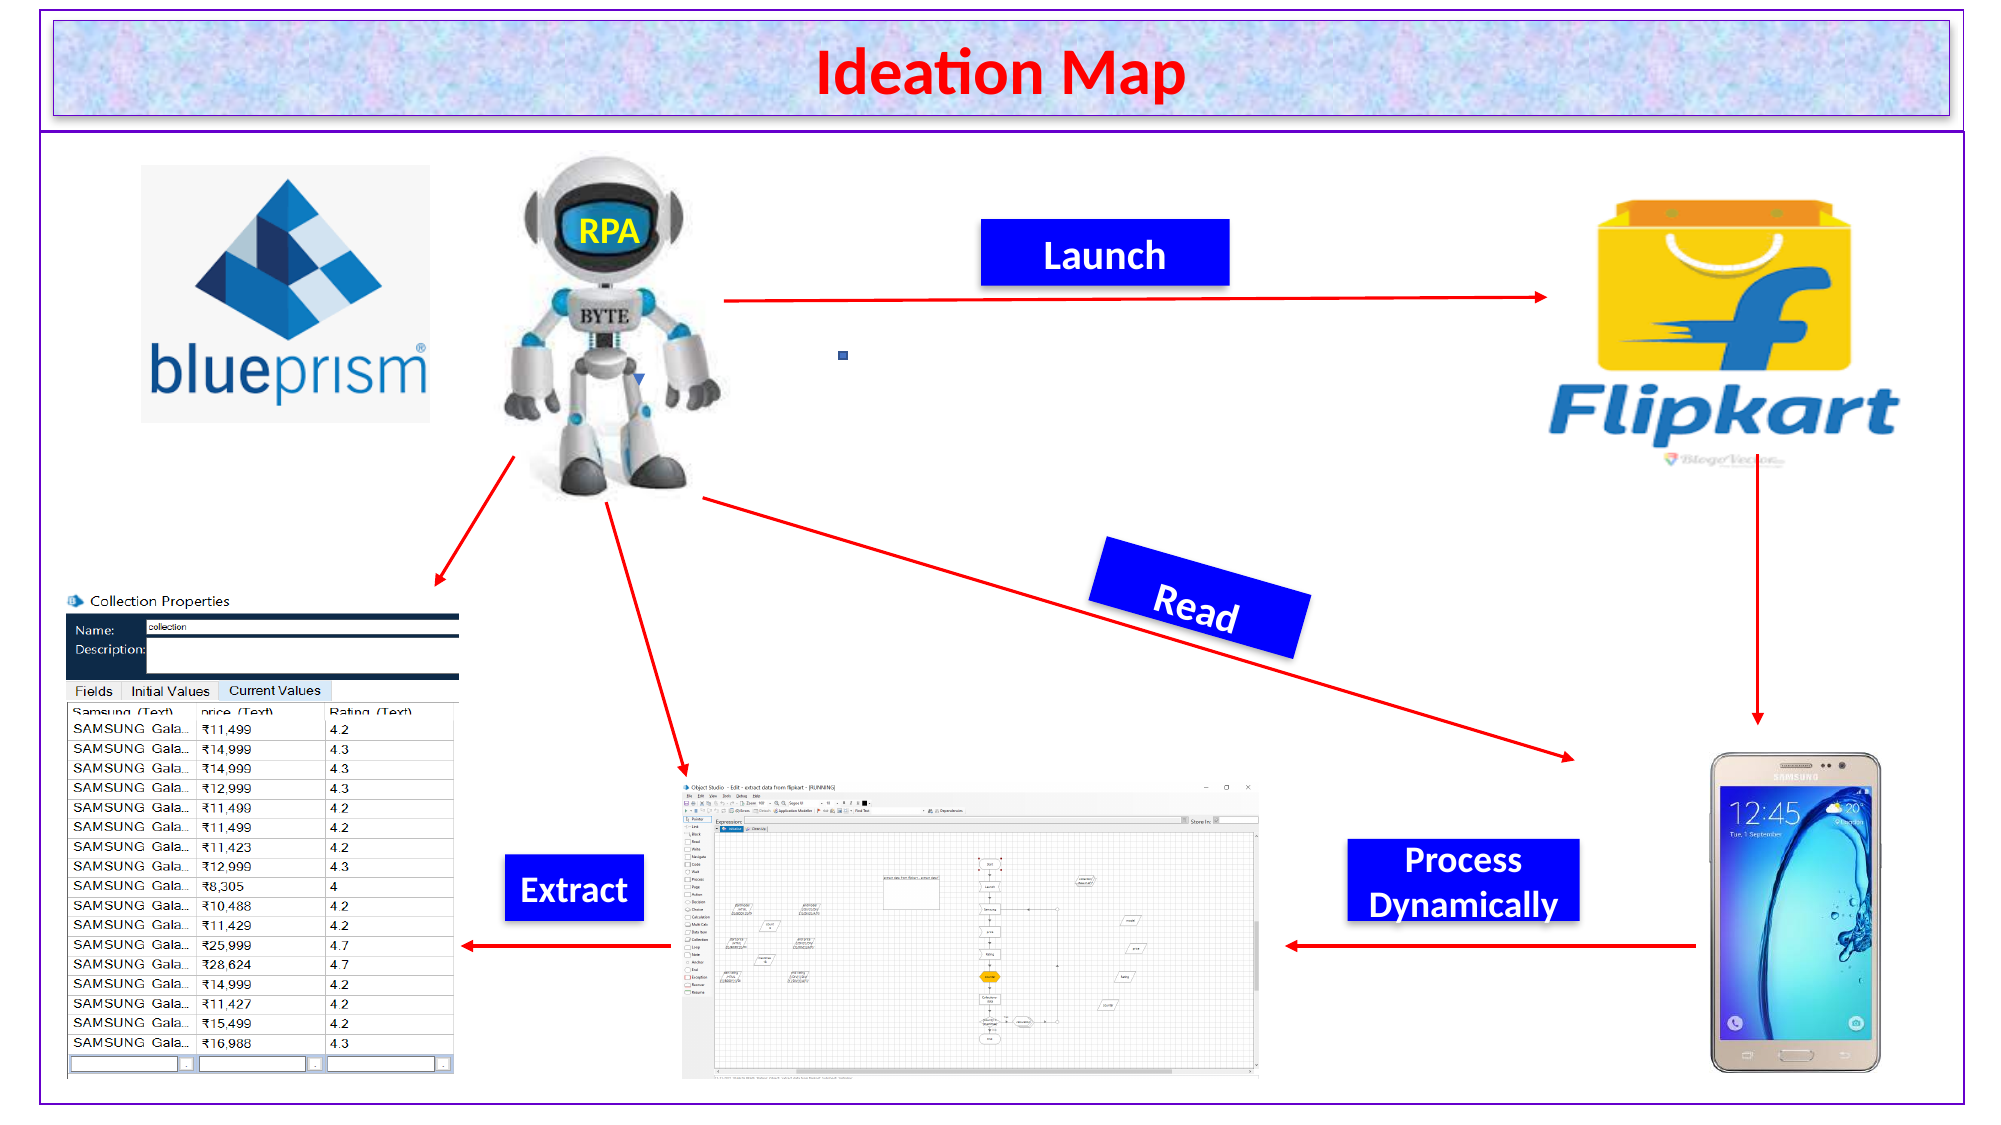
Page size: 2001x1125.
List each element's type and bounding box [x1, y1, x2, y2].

text_box [702, 497, 1575, 761]
table_header [41, 11, 1963, 130]
picture [1709, 752, 1882, 1073]
picture [66, 589, 459, 1079]
picture [682, 782, 1259, 1080]
table_header [41, 133, 1963, 1103]
text_box [606, 501, 687, 777]
picture [430, 150, 782, 503]
picture [1494, 167, 1956, 481]
list [141, 165, 430, 423]
text_box [723, 297, 1548, 301]
text_box [434, 456, 515, 587]
